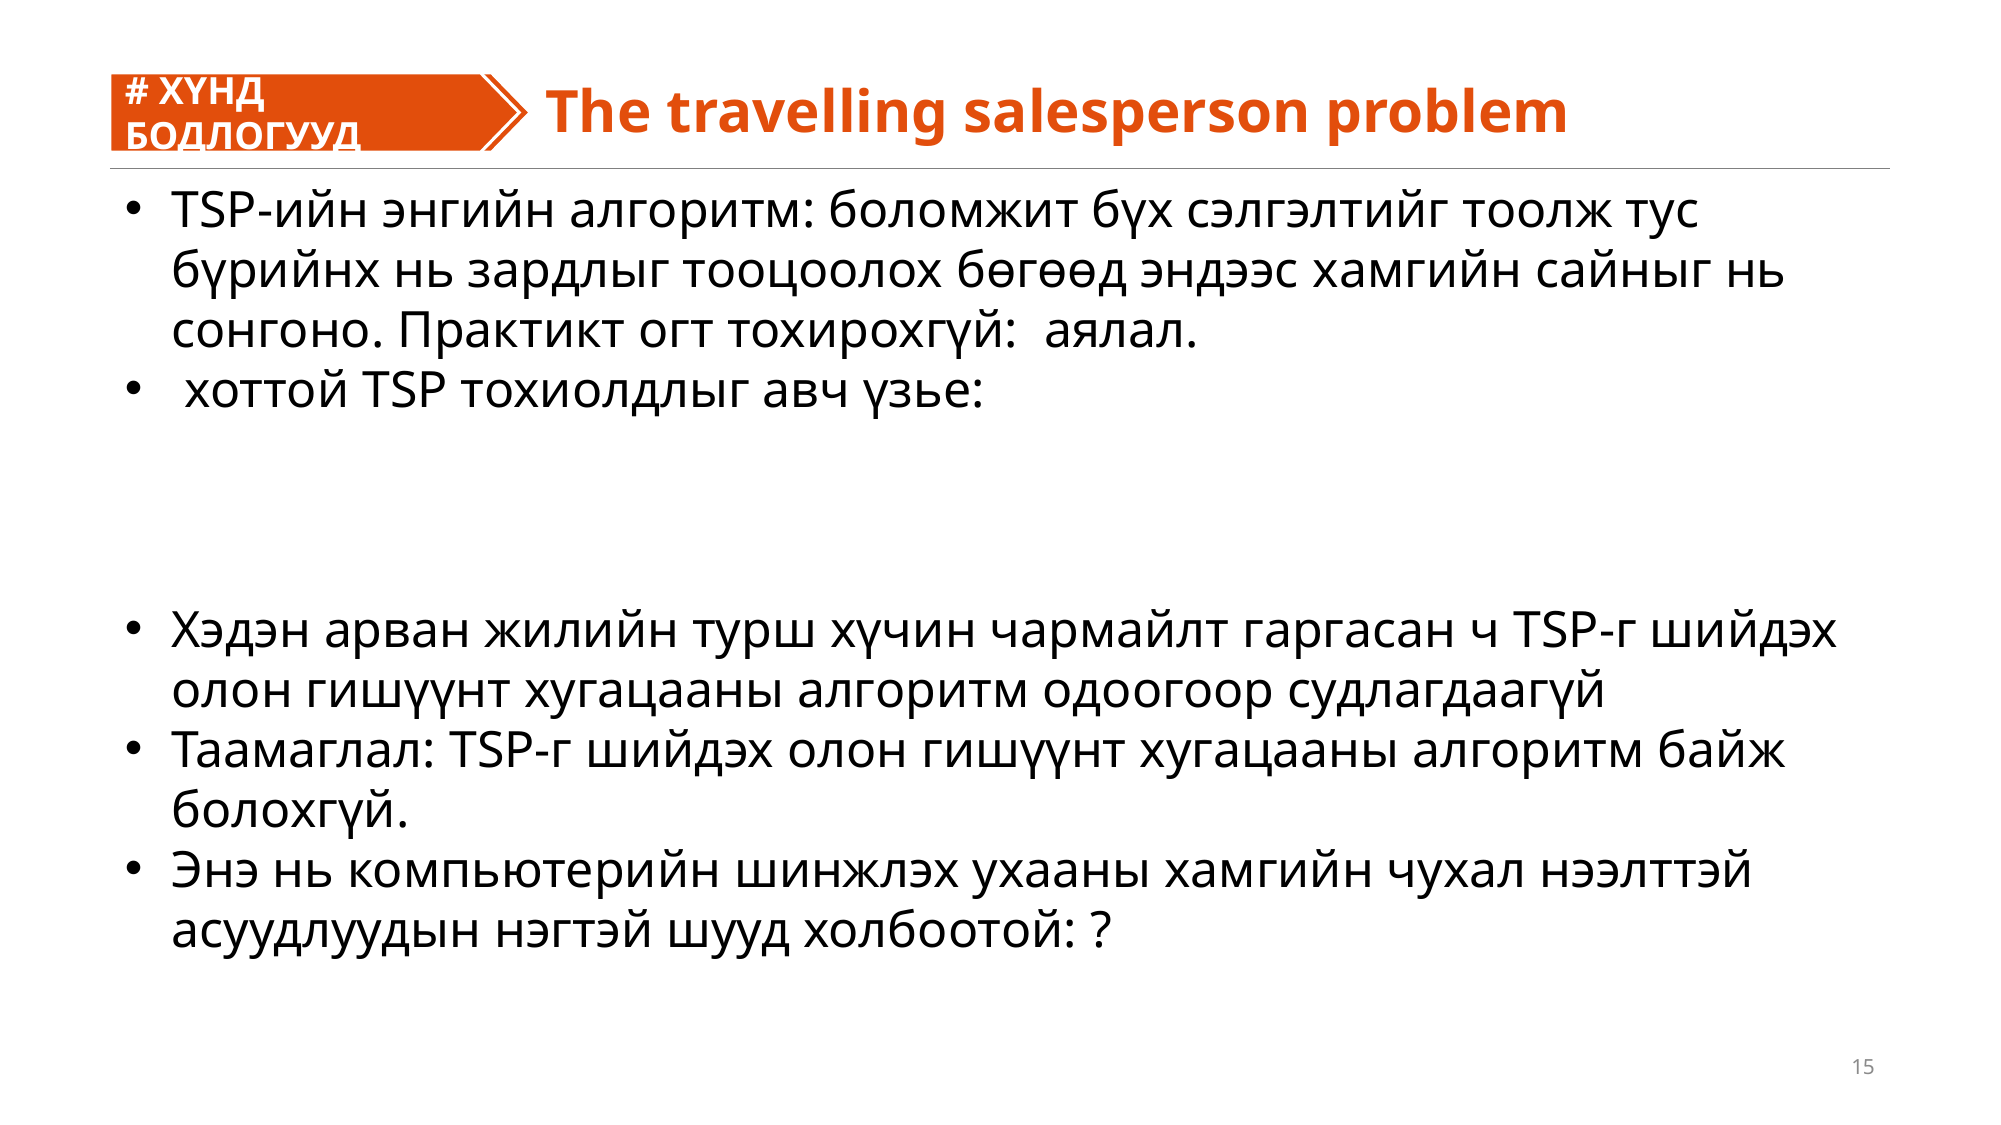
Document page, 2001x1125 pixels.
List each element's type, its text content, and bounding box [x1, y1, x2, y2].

text_box The travelling salesperson problem [530, 72, 1890, 153]
text_box # [482, 71, 533, 154]
slide_number 15 [1412, 1050, 1890, 1085]
text_box # ХҮНД БОДЛОГУУД [108, 71, 522, 154]
